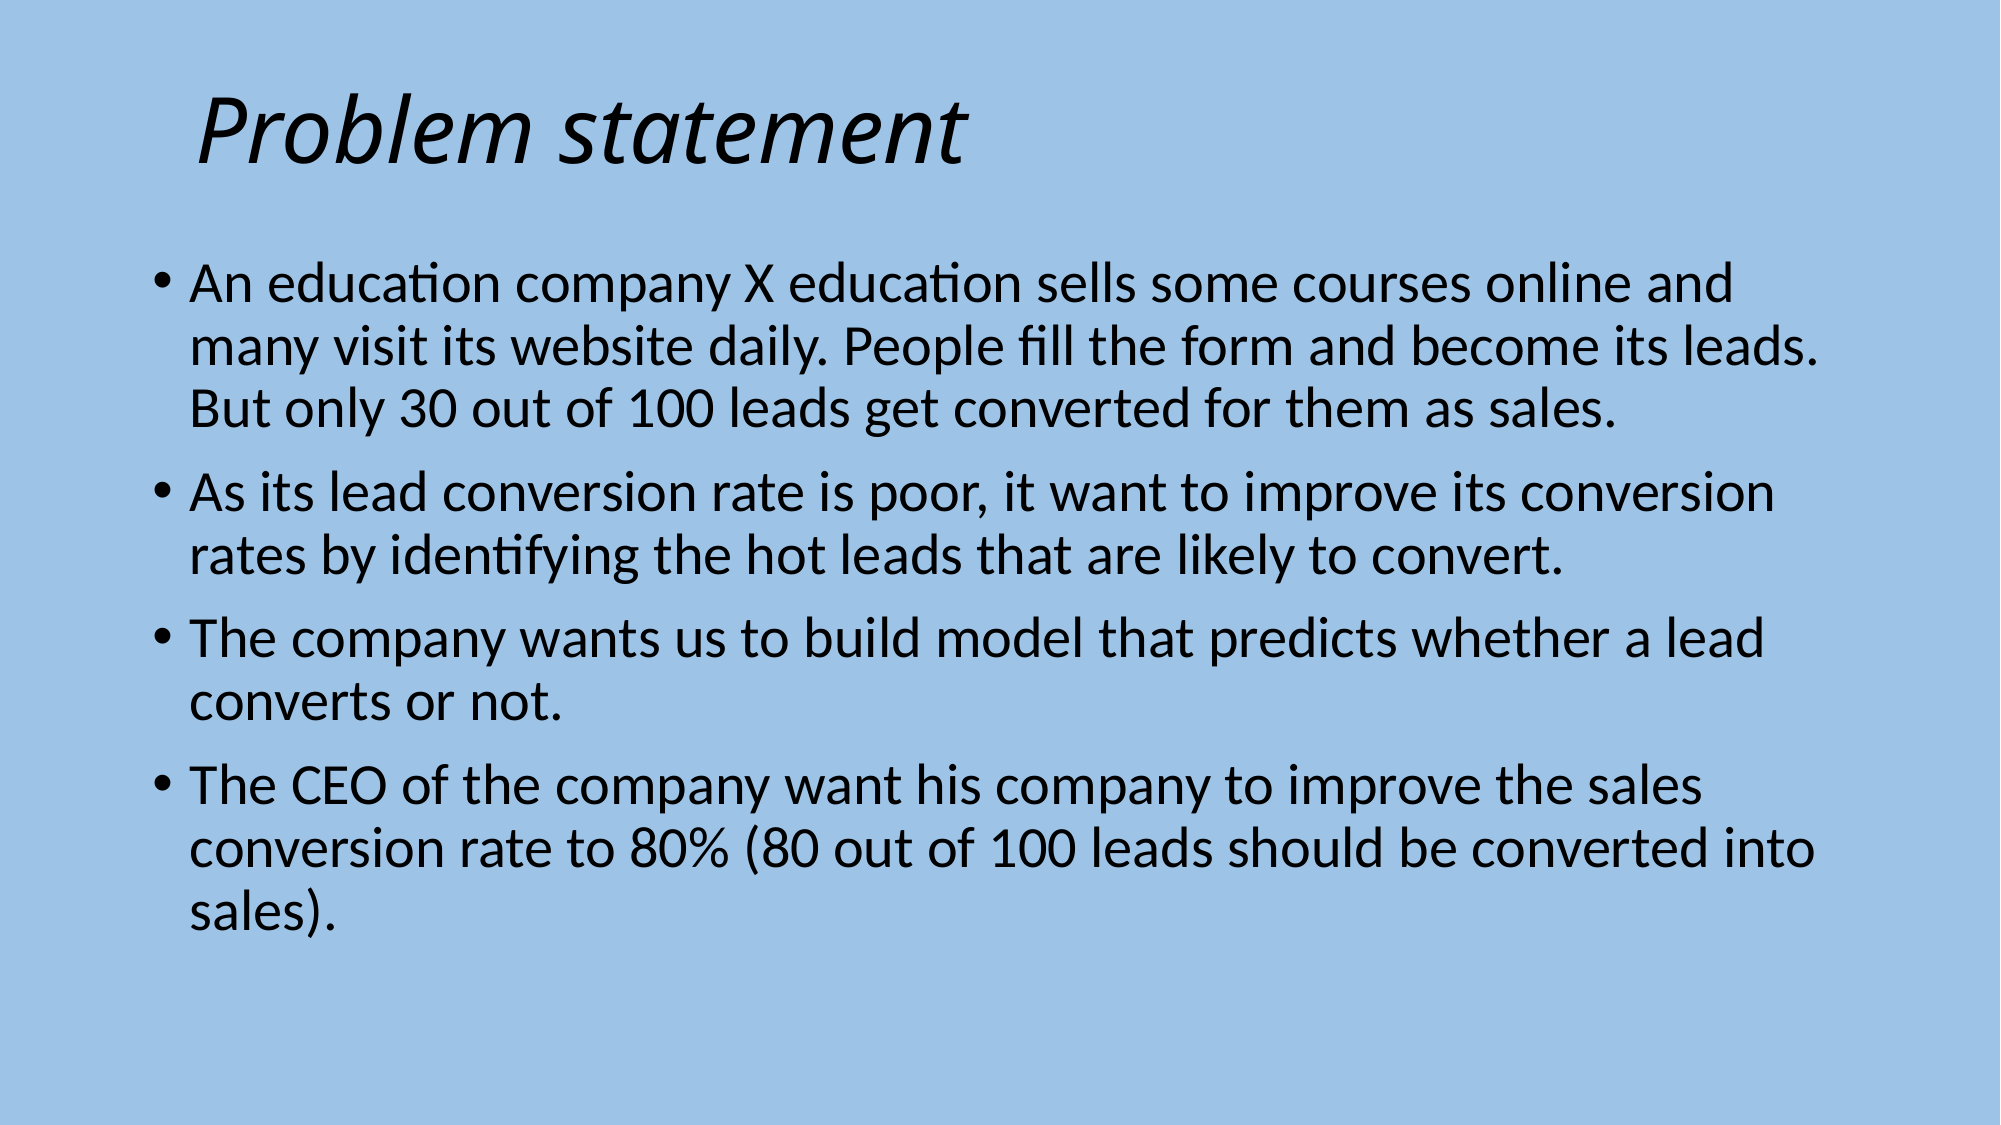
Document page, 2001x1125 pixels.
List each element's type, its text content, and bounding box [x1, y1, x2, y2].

title Problem statement [180, 47, 1830, 222]
list An education company X education sells some courses online and many visit its website daily. People fill the form and become its leads. But only 30 out of 100 leads get converted for them as sales. As its lead conversion rate is poor, it want to improve its conversion rates by identifying the hot leads that are likely to convert. The company wants us to build model that predicts whether a lead converts or not. The CEO of the company want his company to improve the sales conversion rate to 80% (80 out of 100 leads should be converted into sales). [137, 244, 1863, 1014]
